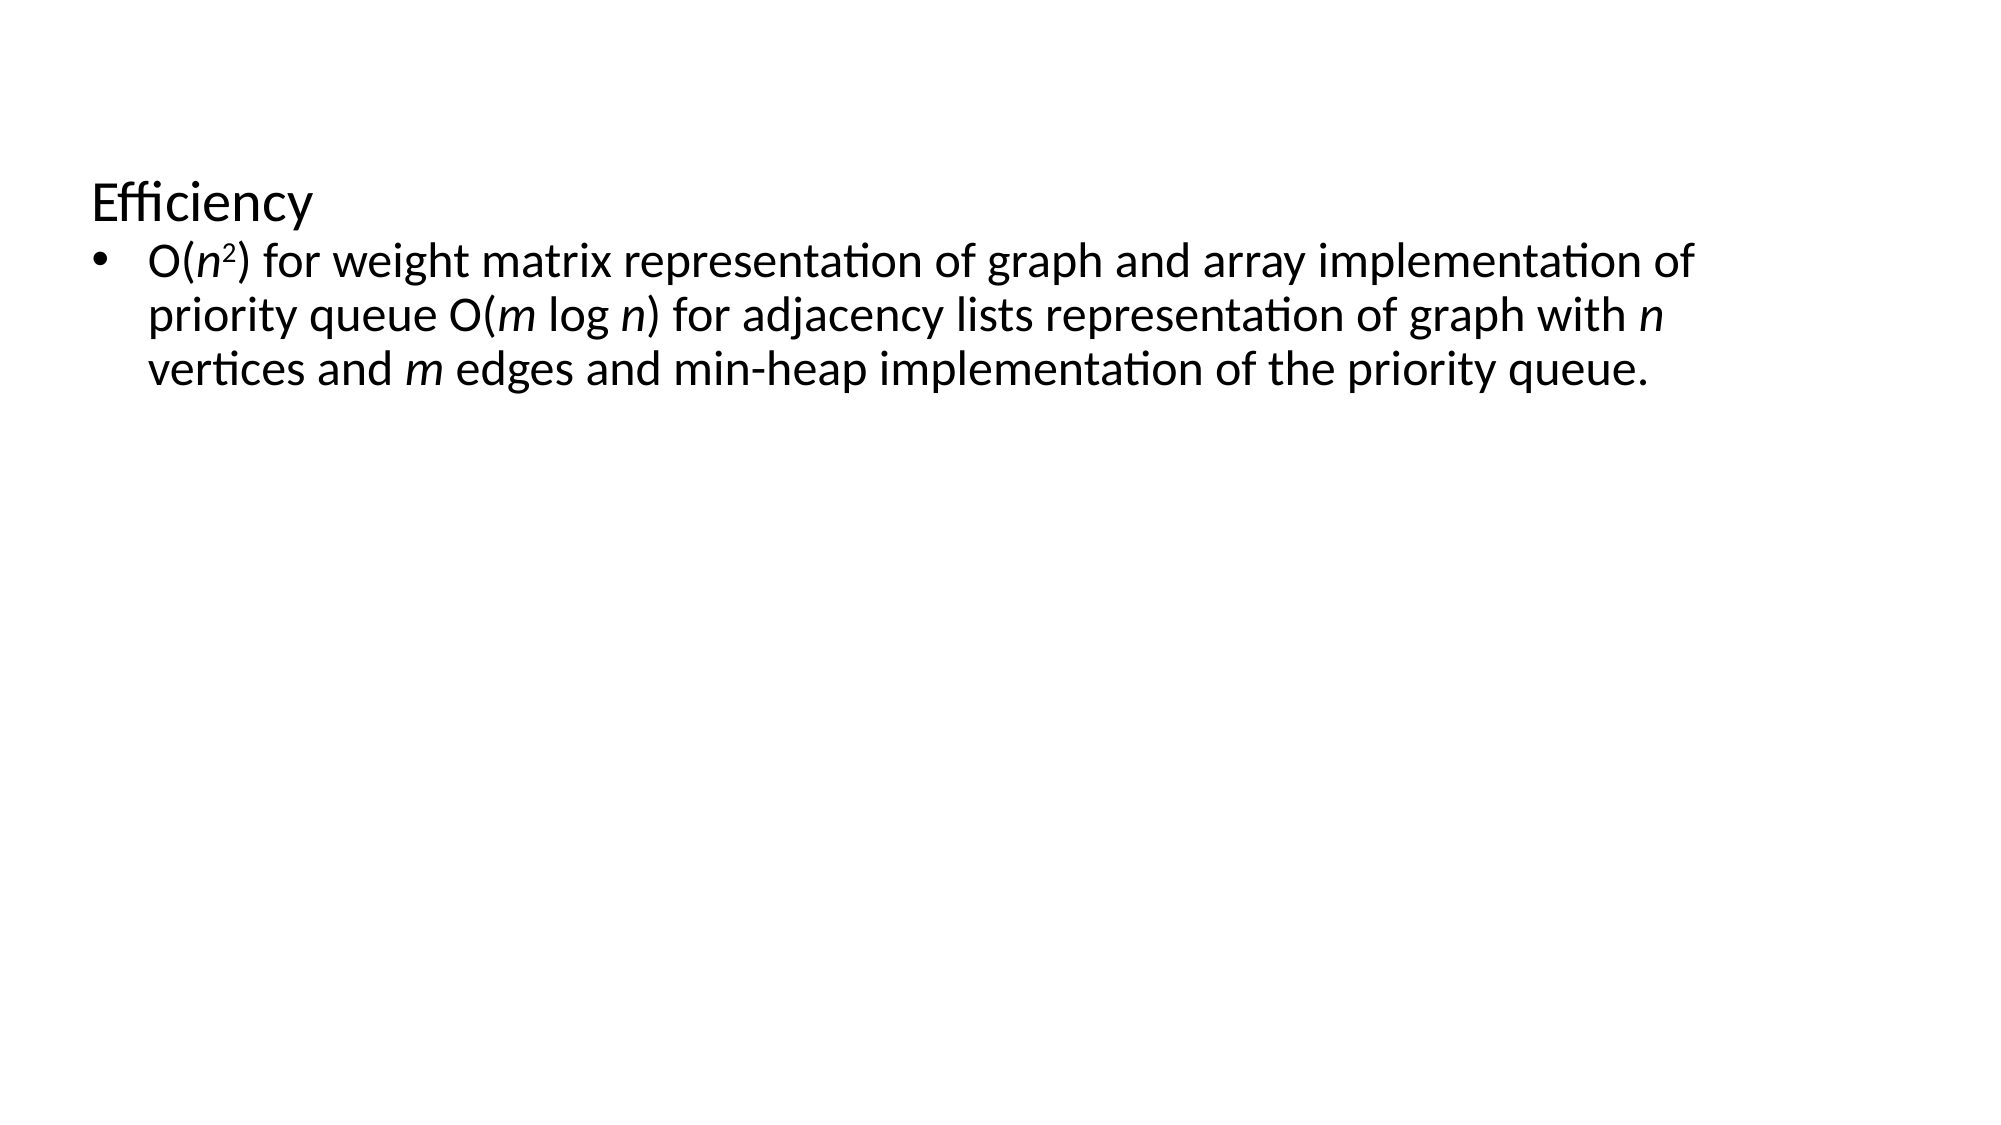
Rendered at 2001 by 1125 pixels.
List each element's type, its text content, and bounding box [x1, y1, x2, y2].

text_box Efficiency O(n2) for weight matrix representation of graph and array implementation of priority queue O(m log n) for adjacency lists representation of graph with n vertices and m edges and min-heap implementation of the priority queue. [76, 164, 1761, 458]
